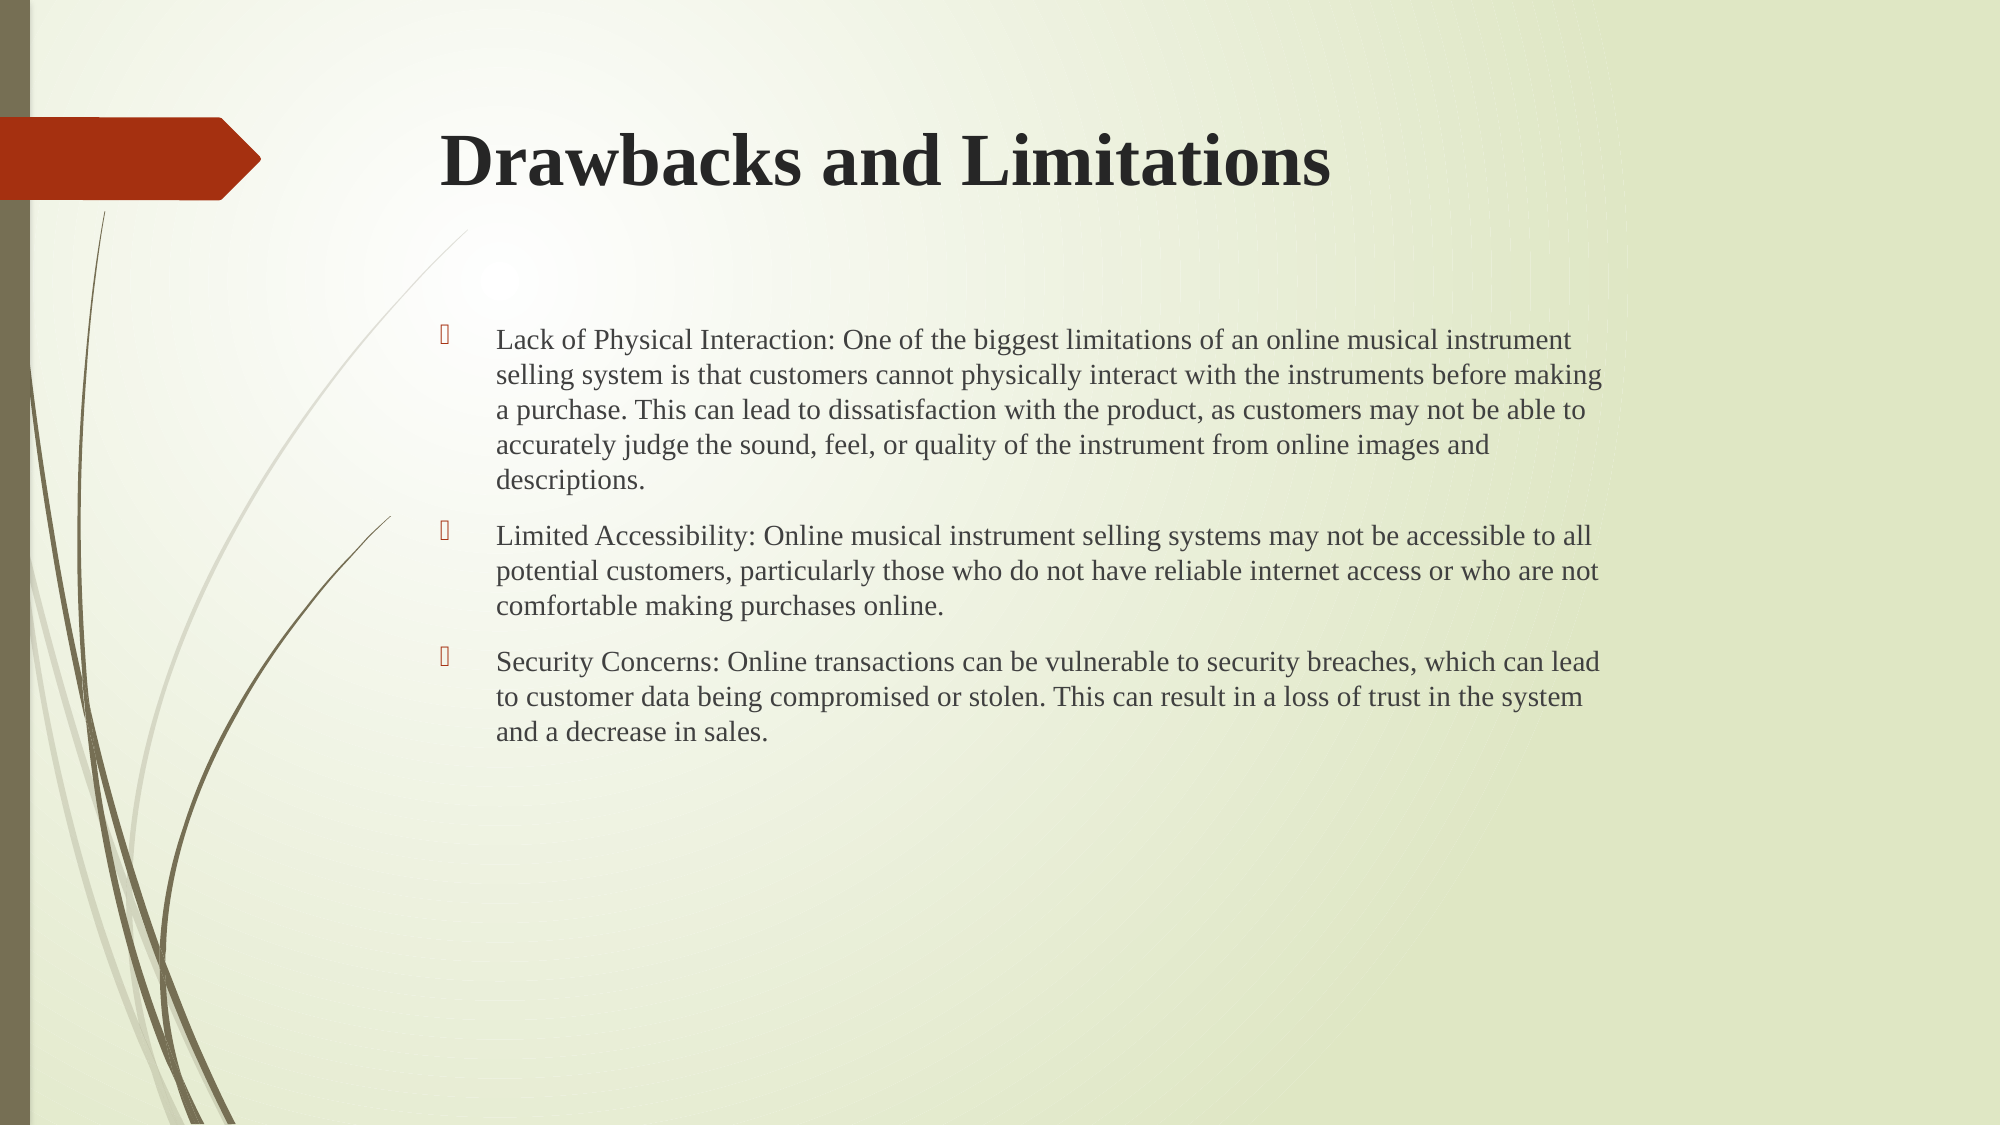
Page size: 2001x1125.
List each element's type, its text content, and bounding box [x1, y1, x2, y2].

title Drawbacks and Limitations [425, 102, 1888, 313]
list Lack of Physical Interaction: One of the biggest limitations of an online musical instrument selling system is that customers cannot physically interact with the instruments before making a purchase. This can lead to dissatisfaction with the product, as customers may not be able to accurately judge the sound, feel, or quality of the instrument from online images and descriptions. Limited Accessibility: Online musical instrument selling systems may not be accessible to all potential customers, particularly those who do not have reliable internet access or who are not comfortable making purchases online. Security Concerns: Online transactions can be vulnerable to security breaches, which can lead to customer data being compromised or stolen. This can result in a loss of trust in the system and a decrease in sales. [424, 312, 1629, 970]
